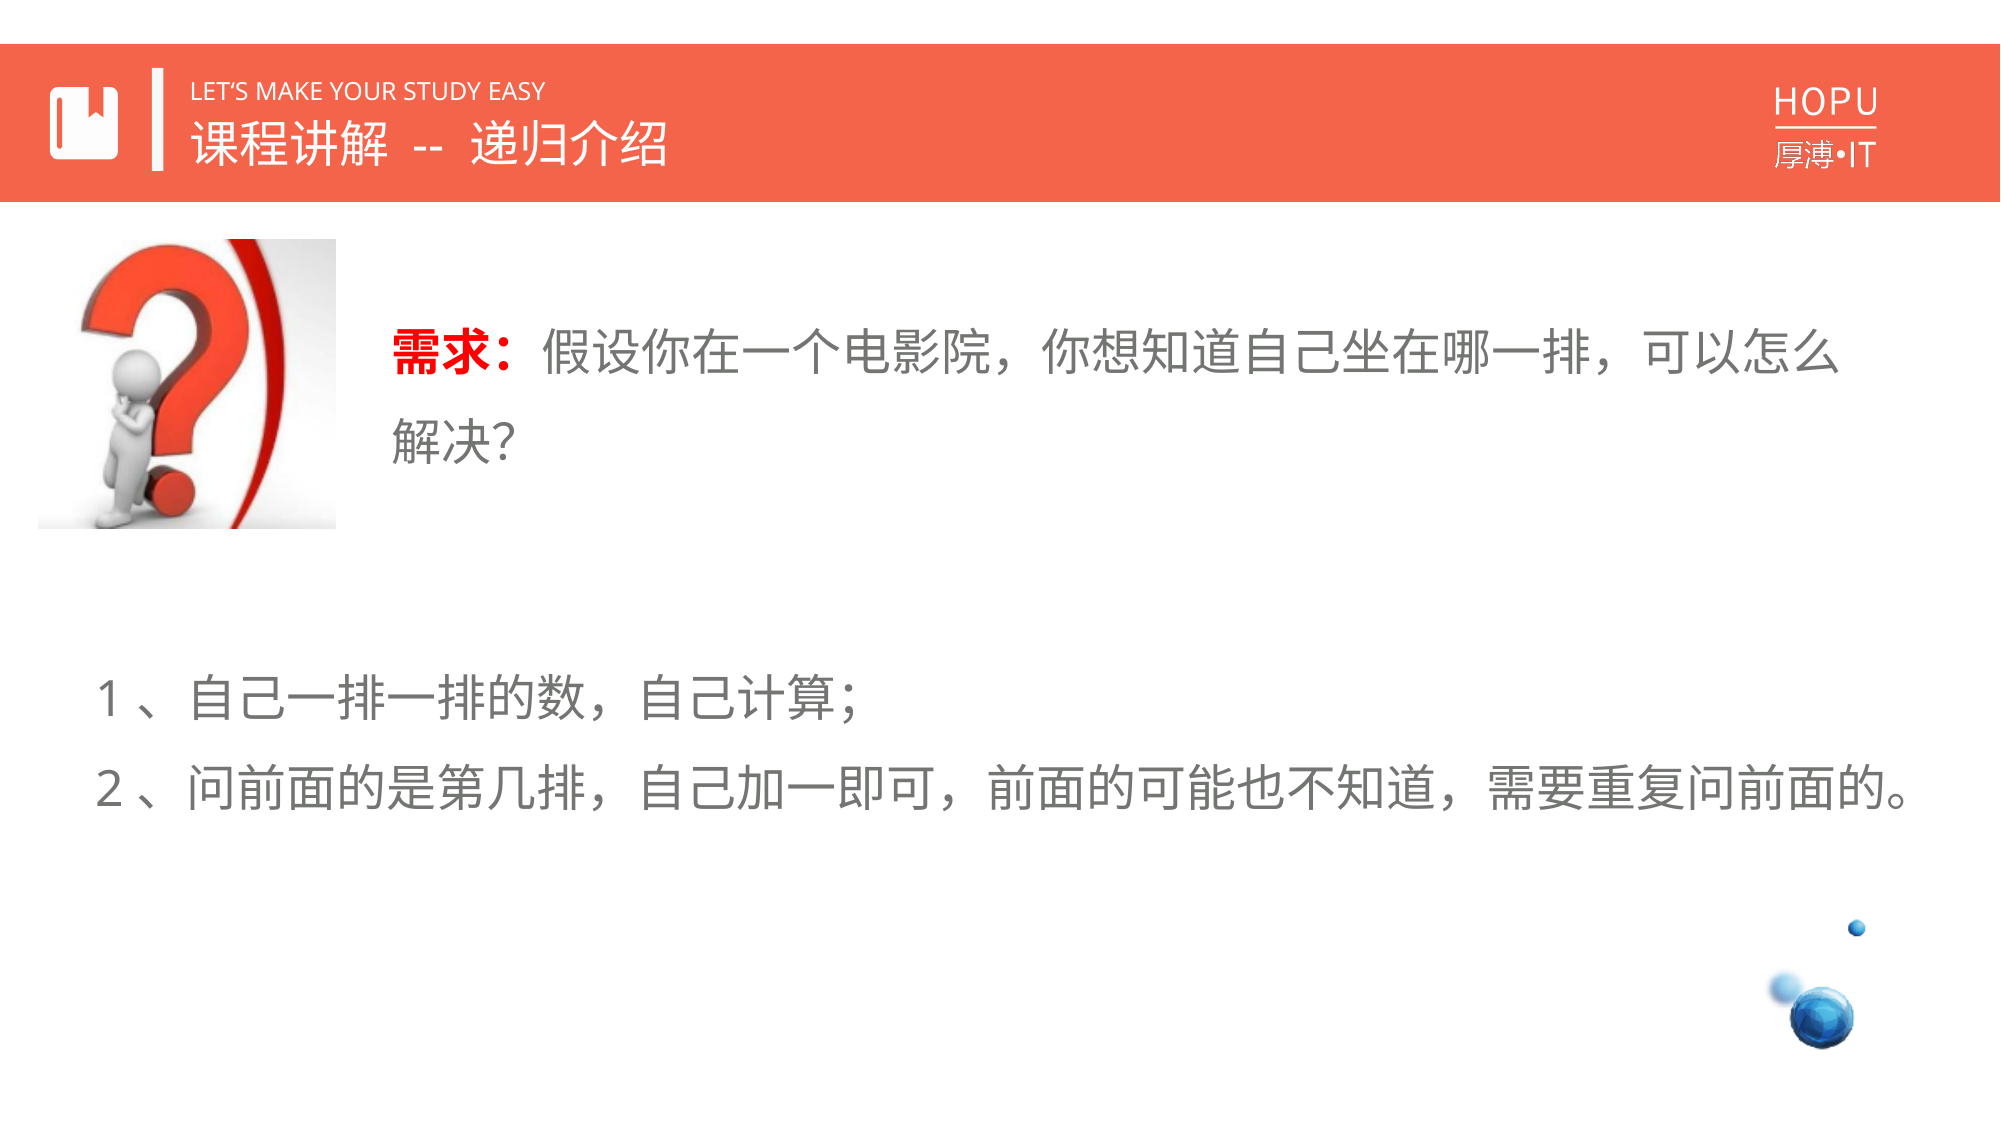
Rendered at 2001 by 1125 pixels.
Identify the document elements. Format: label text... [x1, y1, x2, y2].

text_box [316, 43, 2000, 203]
picture [1773, 75, 1878, 181]
text_box LET‘S MAKE YOUR STUDY EASY [316, 67, 893, 113]
text_box 课程讲解 -- 递归介绍 [316, 117, 1326, 180]
text_box 需求：假设你在一个电影院，你想知道自己坐在哪一排，可以怎么解决？ [376, 283, 1878, 478]
text_box 1、自己一排一排的数，自己计算； 2、问前面的是第几排，自己加一即可，前面的可能也不知道，需要重复问前面的。 [80, 628, 1186, 824]
picture [0, 0, 336, 529]
picture [1186, 542, 2000, 1125]
